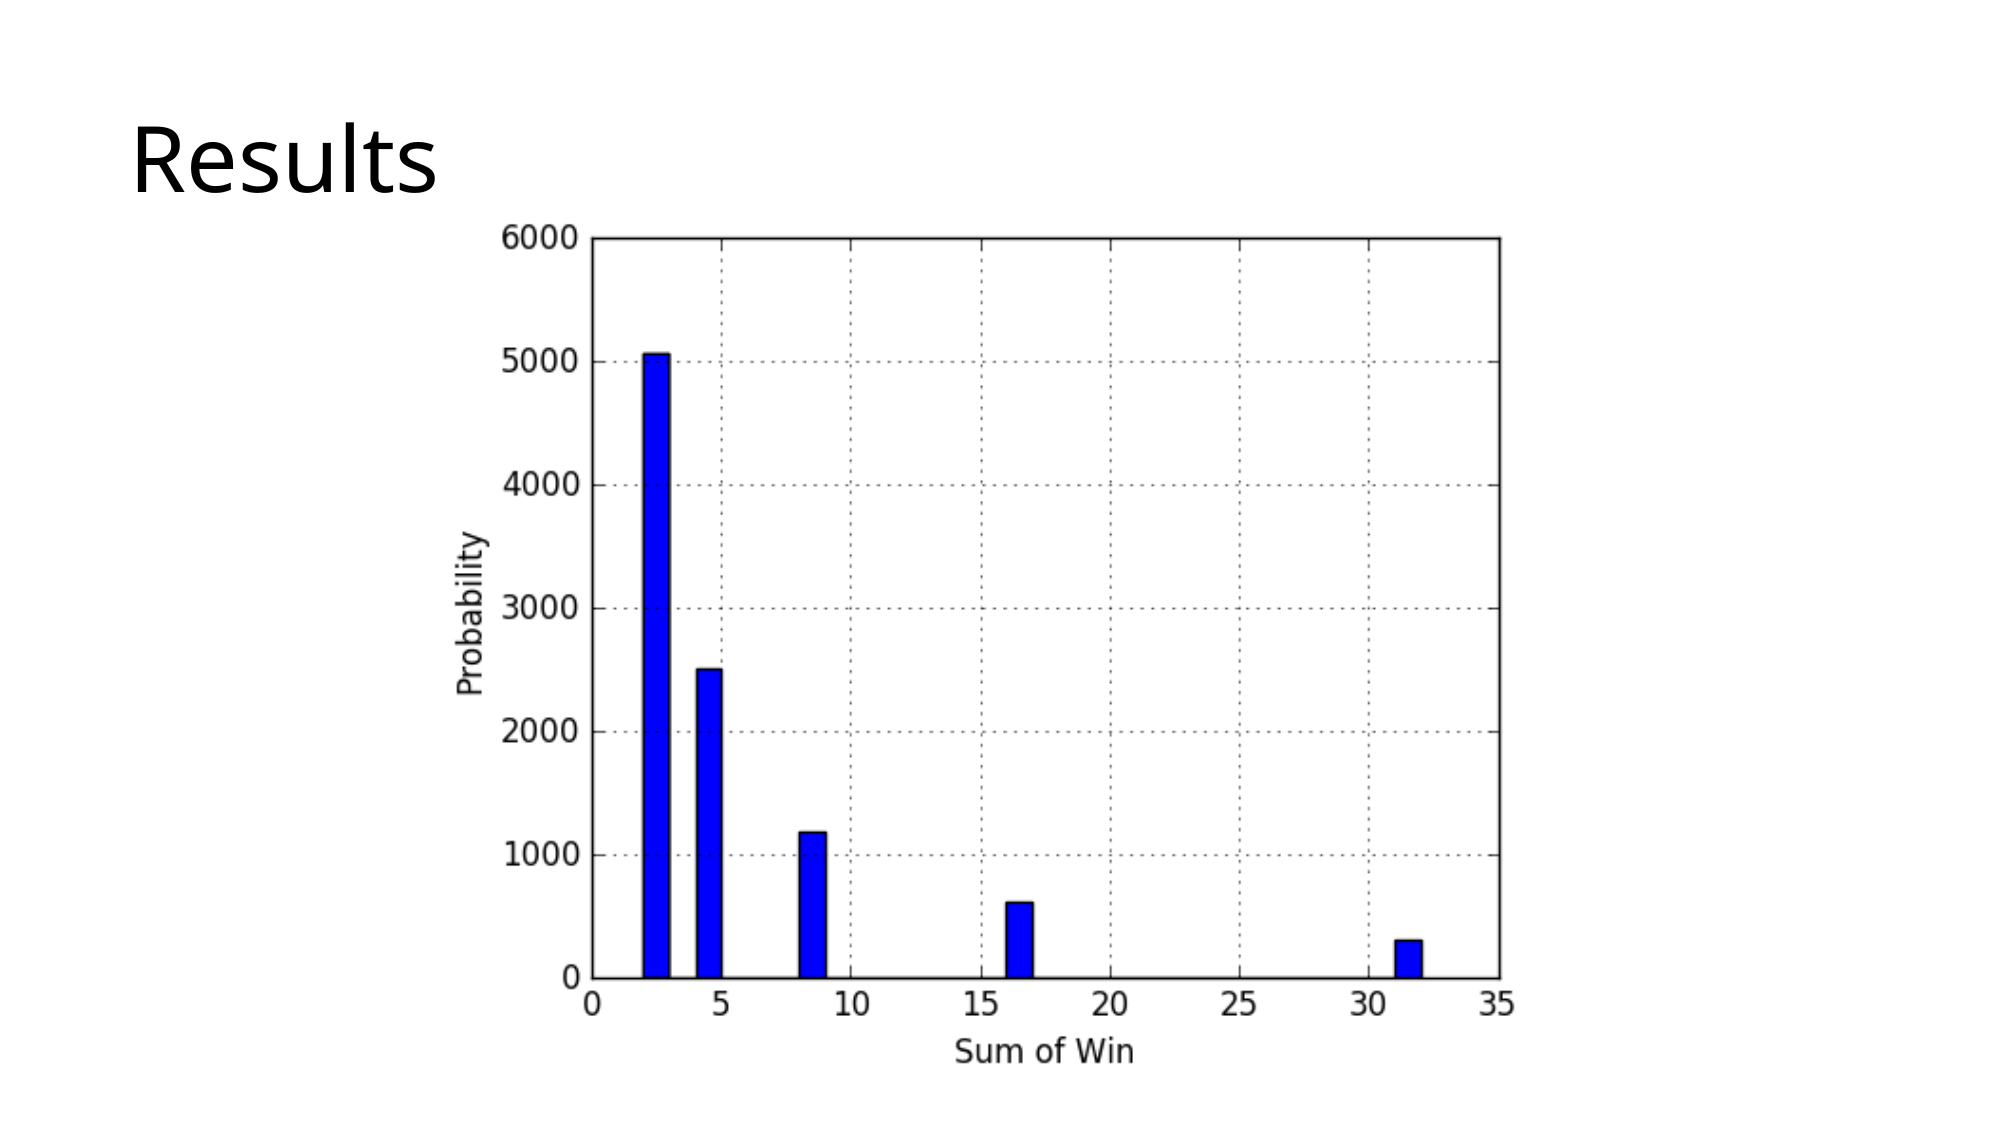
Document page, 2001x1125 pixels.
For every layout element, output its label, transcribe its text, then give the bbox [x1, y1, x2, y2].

title Results [114, 53, 1840, 272]
picture [446, 147, 1615, 1071]
